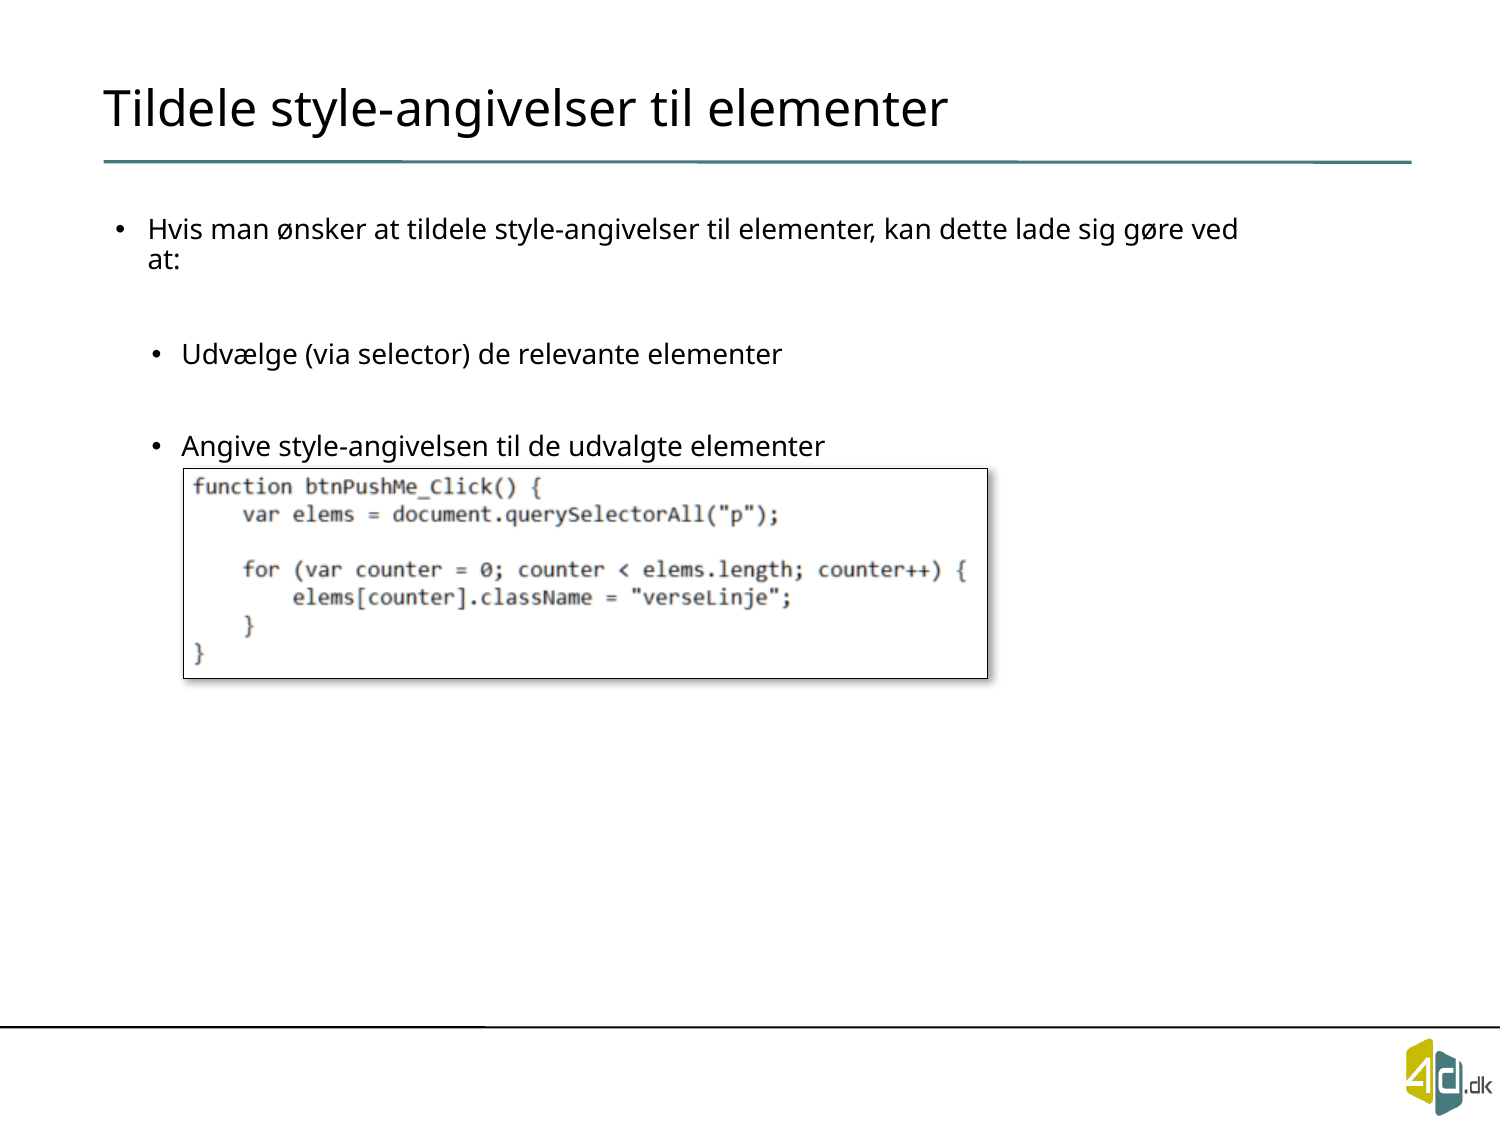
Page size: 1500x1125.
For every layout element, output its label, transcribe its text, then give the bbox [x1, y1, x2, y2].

title Tildele style-angivelser til elementer [88, 30, 1388, 191]
picture [1399, 1033, 1497, 1122]
list Hvis man ønsker at tildele style-angivelser til elementer, kan dette lade sig gøre ved at: Udvælge (via selector) de relevante elementer Angive style-angivelsen til de udvalgte elementer [100, 208, 1289, 988]
picture [182, 467, 988, 679]
